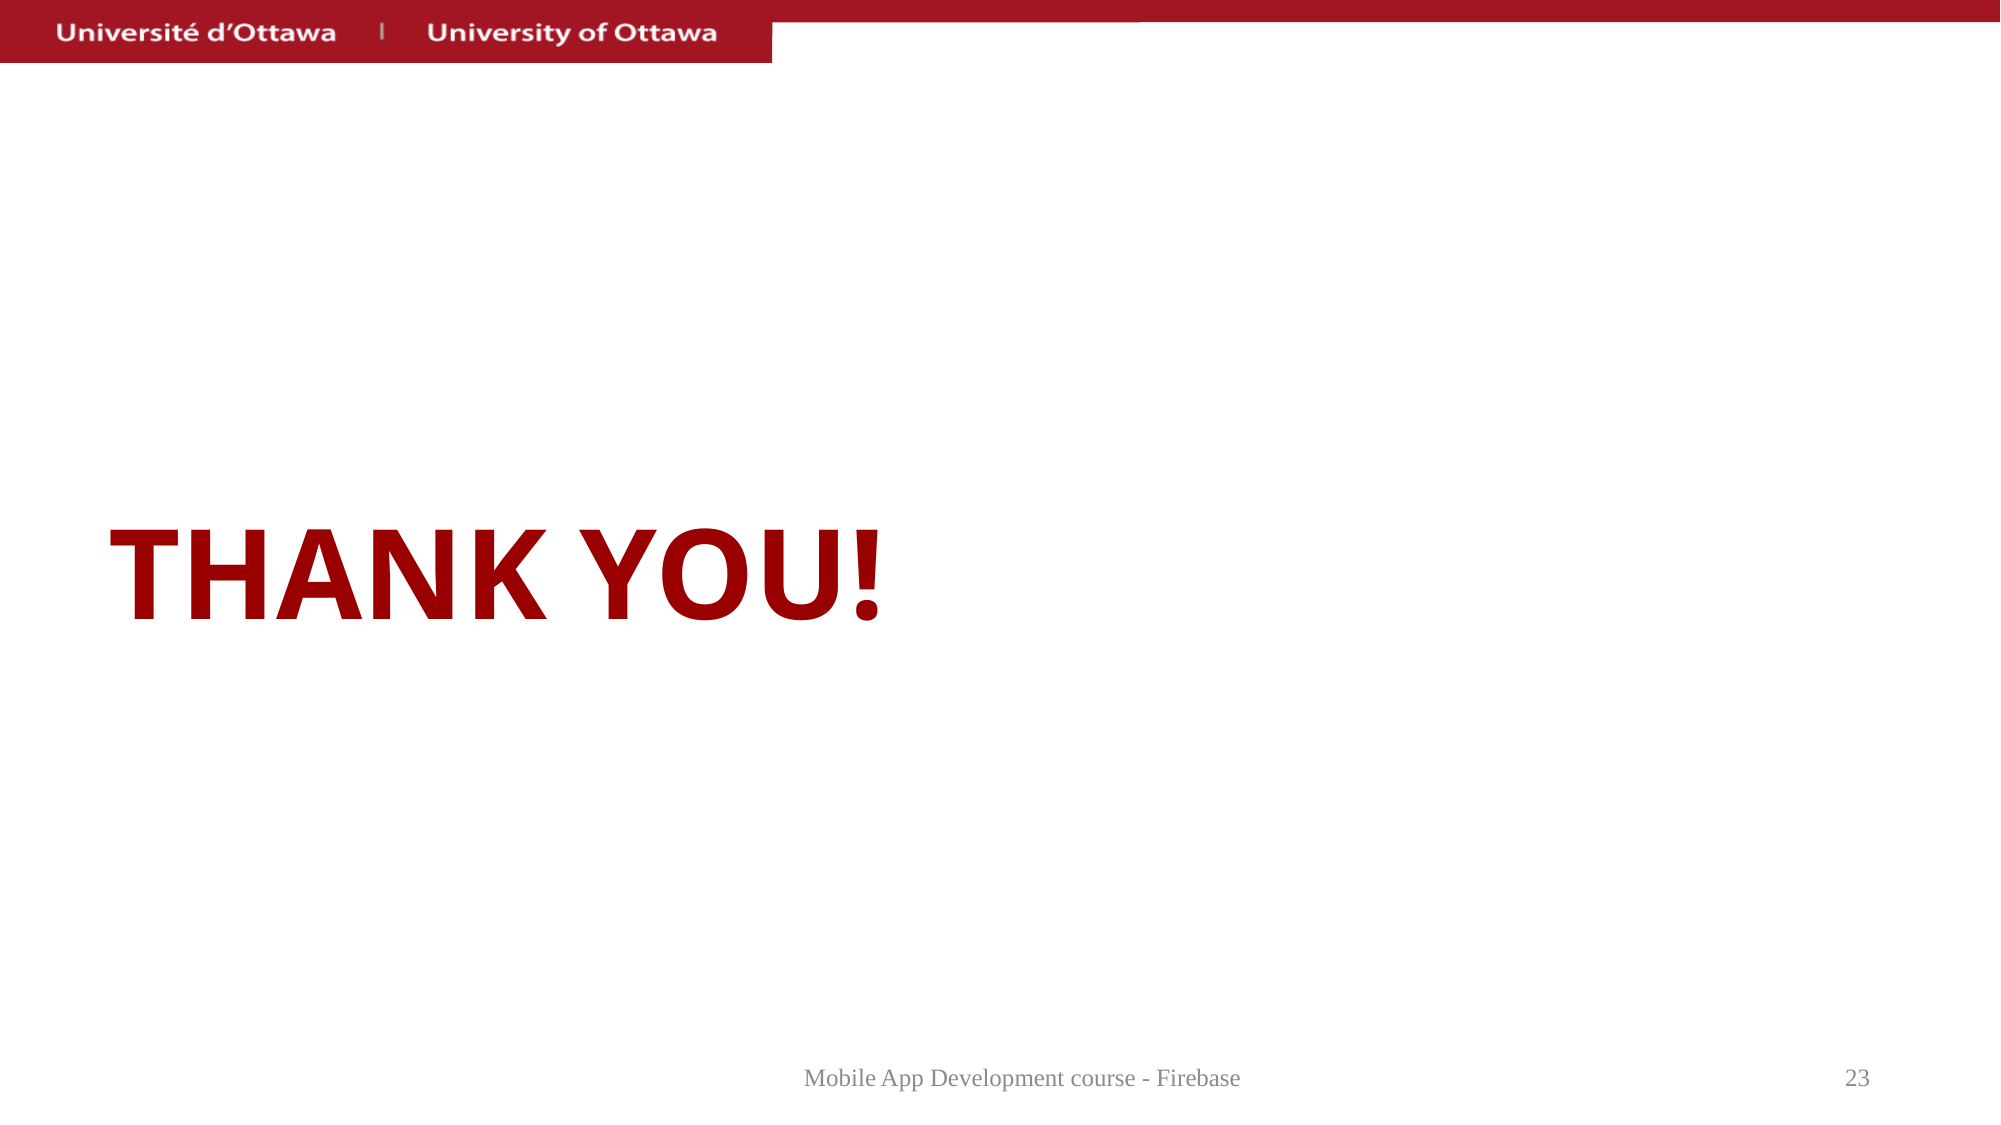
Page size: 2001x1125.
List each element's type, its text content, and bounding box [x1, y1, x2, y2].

footer Mobile App Development course - Firebase [685, 1046, 1361, 1107]
title THANK YOU! [93, 498, 1886, 640]
picture [0, 0, 2000, 63]
slide_number 23 [1435, 1046, 1886, 1107]
